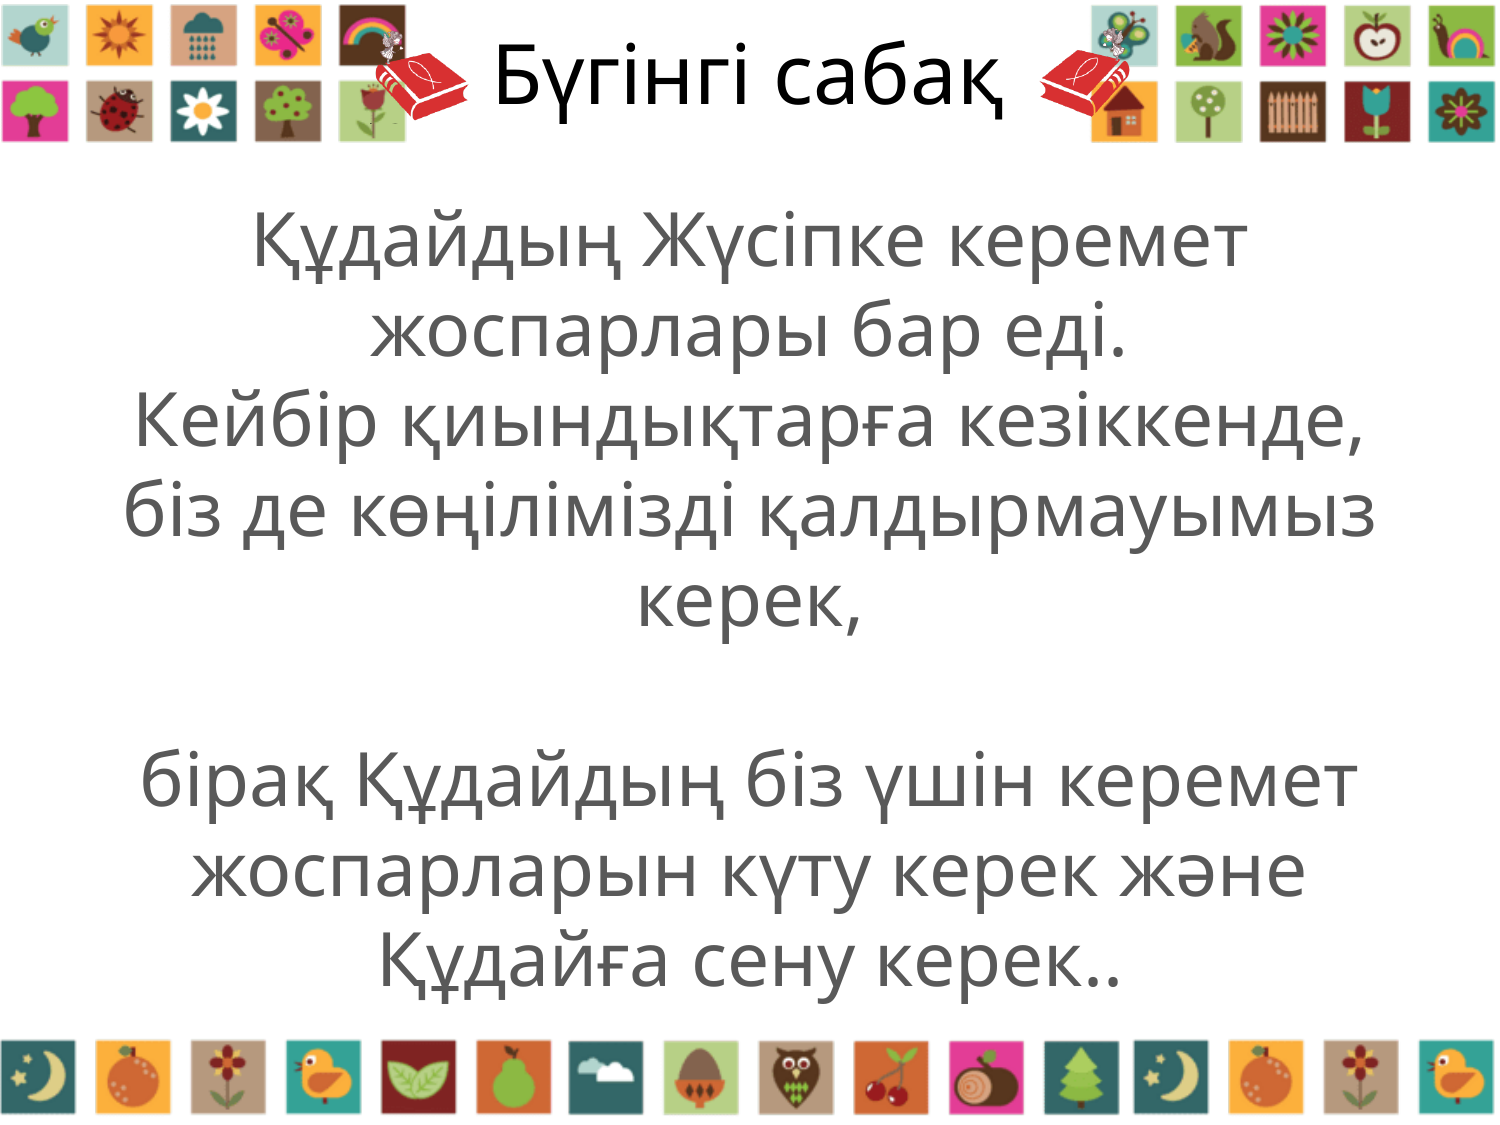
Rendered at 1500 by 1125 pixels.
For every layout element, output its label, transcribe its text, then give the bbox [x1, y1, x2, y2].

text_box Құдайдың Жүсіпке керемет жоспарлары бар еді. Кейбір қиындықтарға кезіккенде, біз де көңілімізді қалдырмауымыз керек, бірақ Құдайдың біз үшін керемет жоспарларын күту керек және Құдайға сену керек.. [76, 184, 1424, 1010]
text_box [0, 1028, 1500, 1118]
picture [0, 3, 501, 150]
text_box Бүгінгі сабақ [425, 13, 1077, 129]
picture [1008, 3, 1500, 150]
